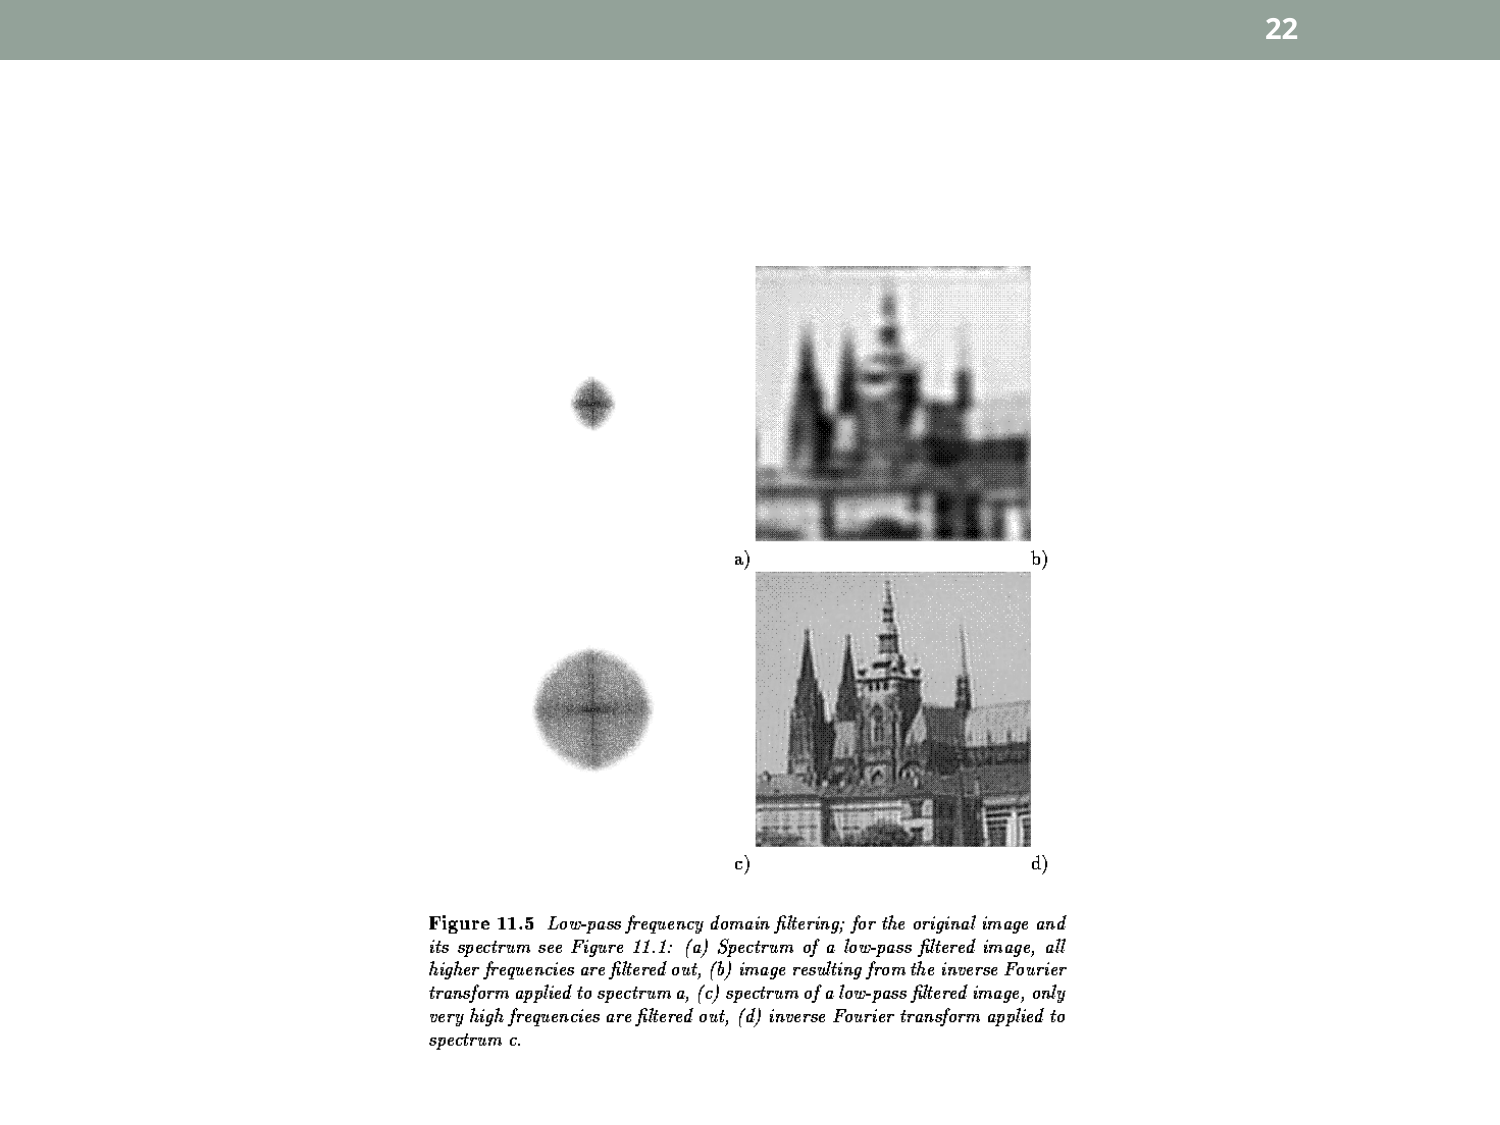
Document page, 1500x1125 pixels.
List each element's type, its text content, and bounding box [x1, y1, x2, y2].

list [414, 262, 1086, 1063]
slide_number 22 [1250, 3, 1425, 57]
